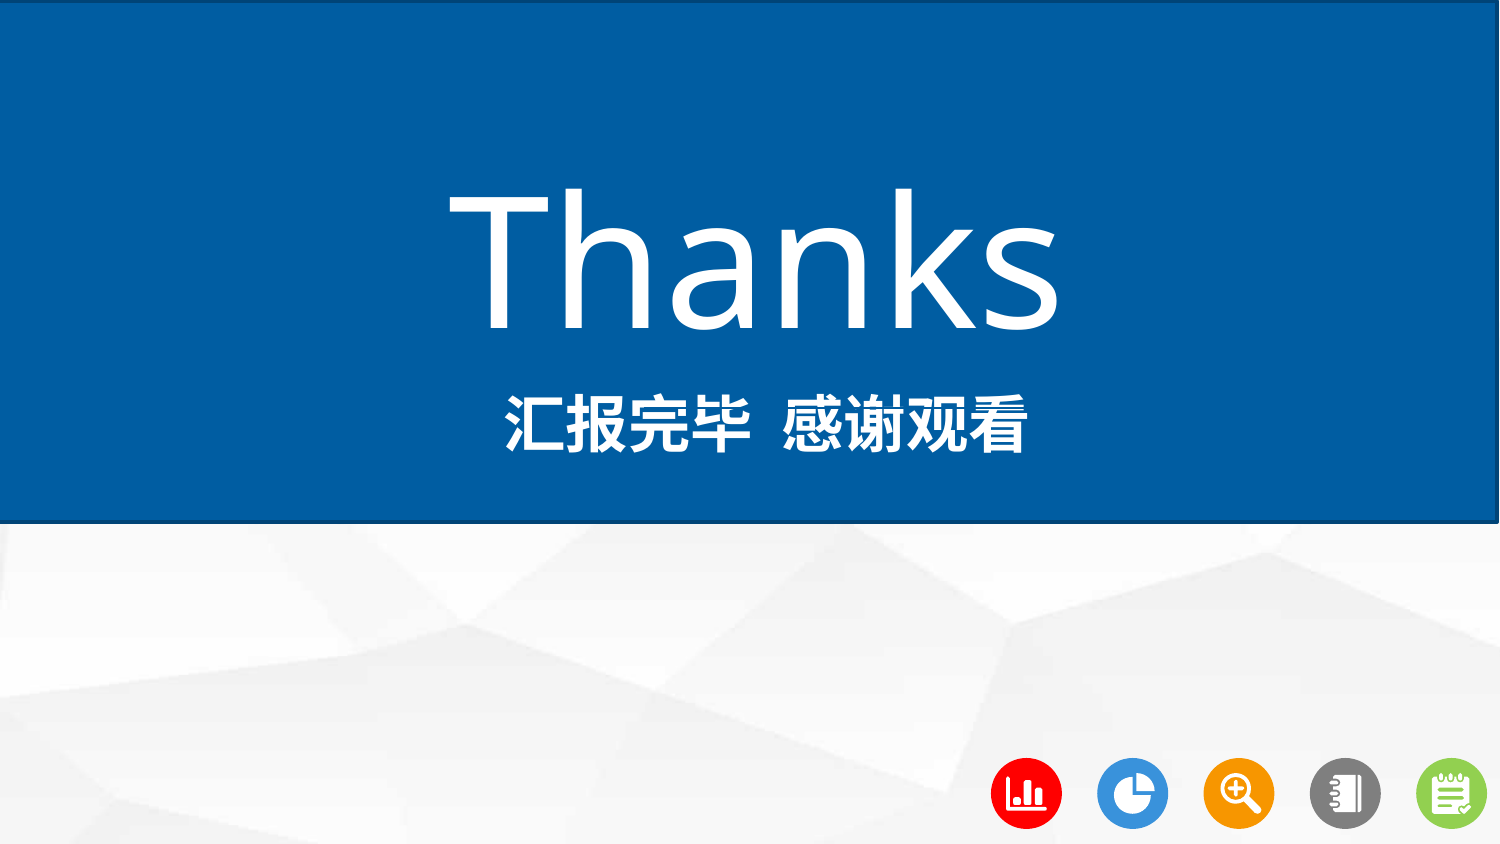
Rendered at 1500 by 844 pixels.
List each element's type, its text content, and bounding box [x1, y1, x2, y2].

text_box Thanks [437, 140, 1077, 372]
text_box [1203, 757, 1275, 830]
picture [0, 0, 1500, 844]
text_box [0, 0, 1499, 524]
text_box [1096, 757, 1169, 830]
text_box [1309, 757, 1382, 830]
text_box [1415, 757, 1488, 830]
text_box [990, 757, 1063, 830]
text_box 汇报完毕 感谢观看 [203, 380, 1047, 464]
